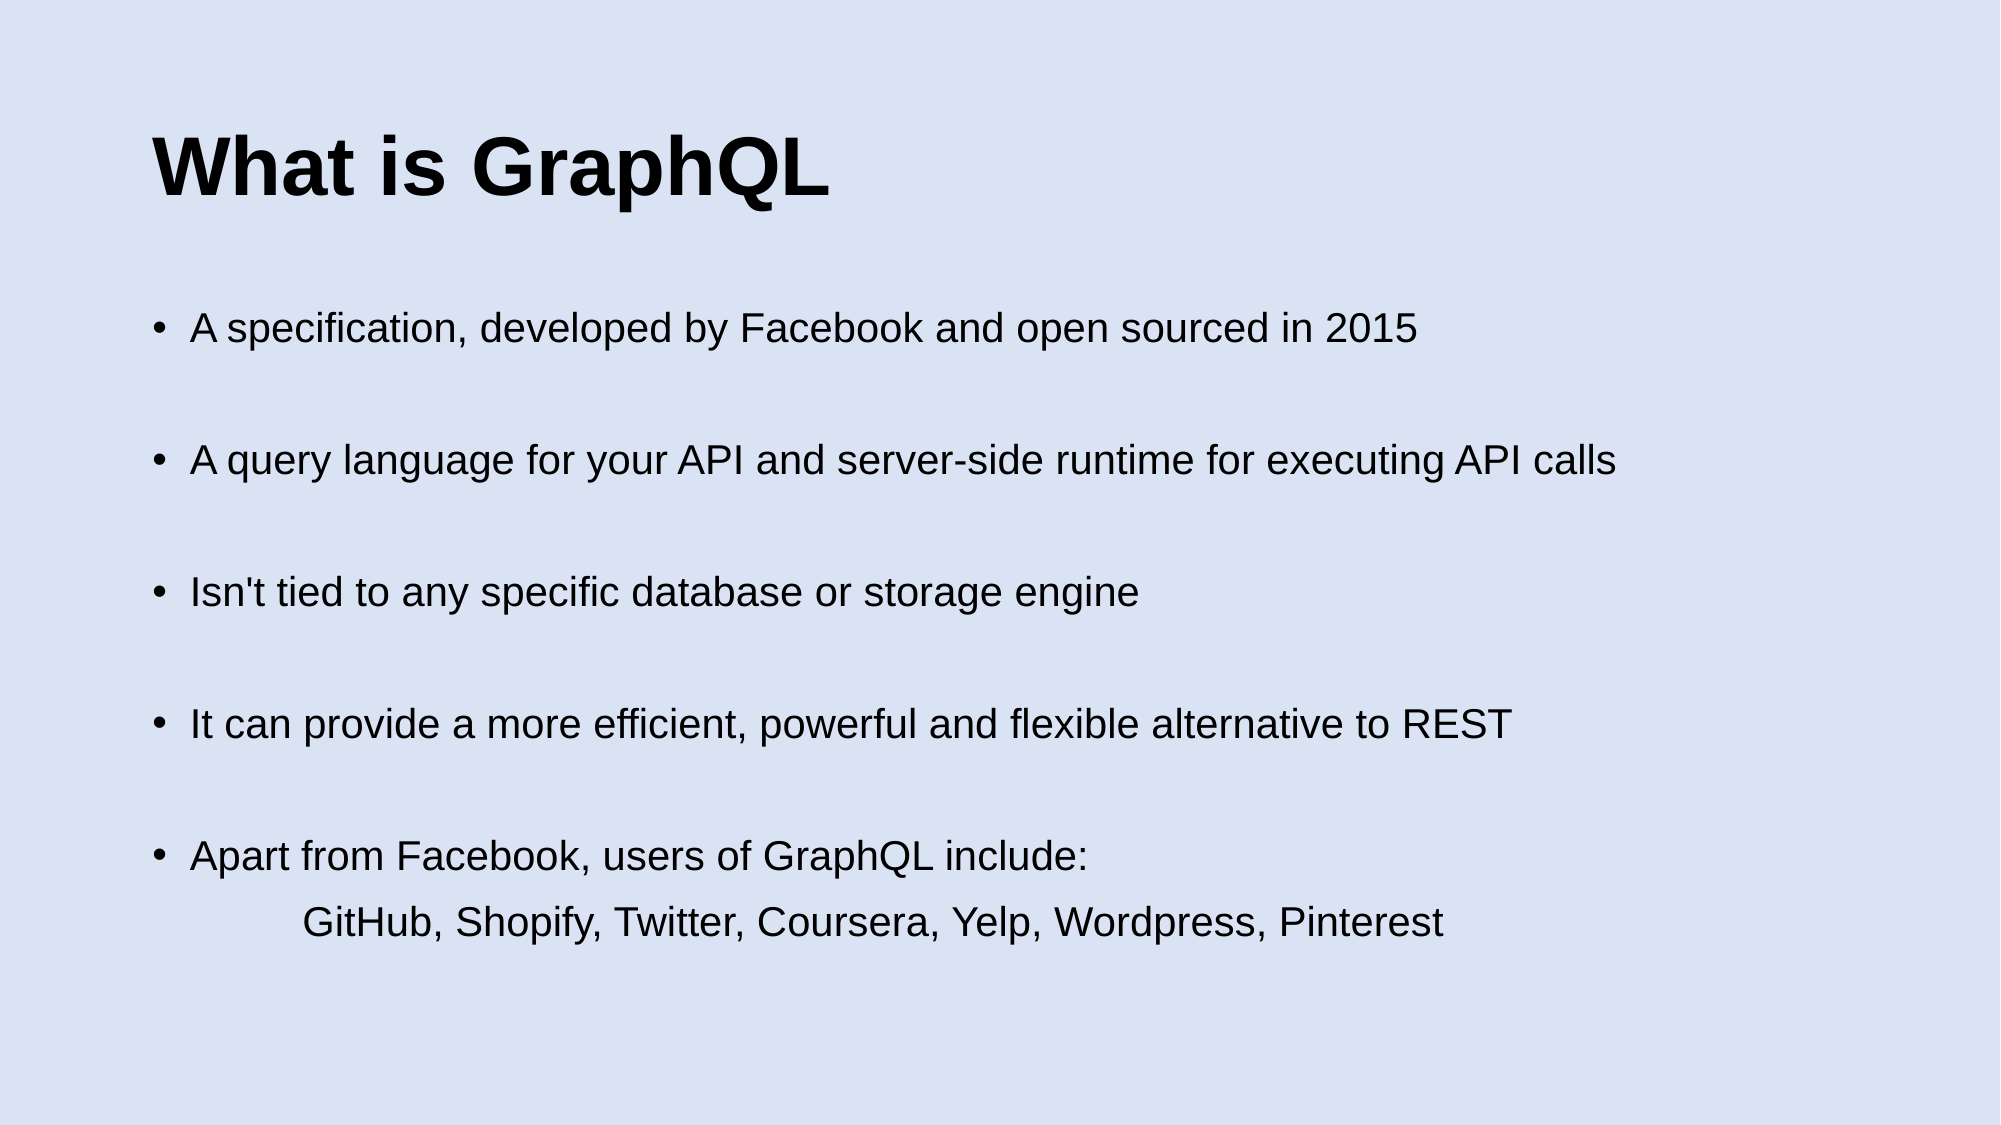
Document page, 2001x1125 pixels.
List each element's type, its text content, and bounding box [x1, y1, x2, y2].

list A specification, developed by Facebook and open sourced in 2015 A query language for your API and server-side runtime for executing API calls Isn't tied to any specific database or storage engine It can provide a more efficient, powerful and flexible alternative to REST Apart from Facebook, users of GraphQL include: GitHub, Shopify, Twitter, Coursera, Yelp, Wordpress, Pinterest [137, 299, 1863, 1066]
title What is GraphQL [137, 59, 1863, 278]
